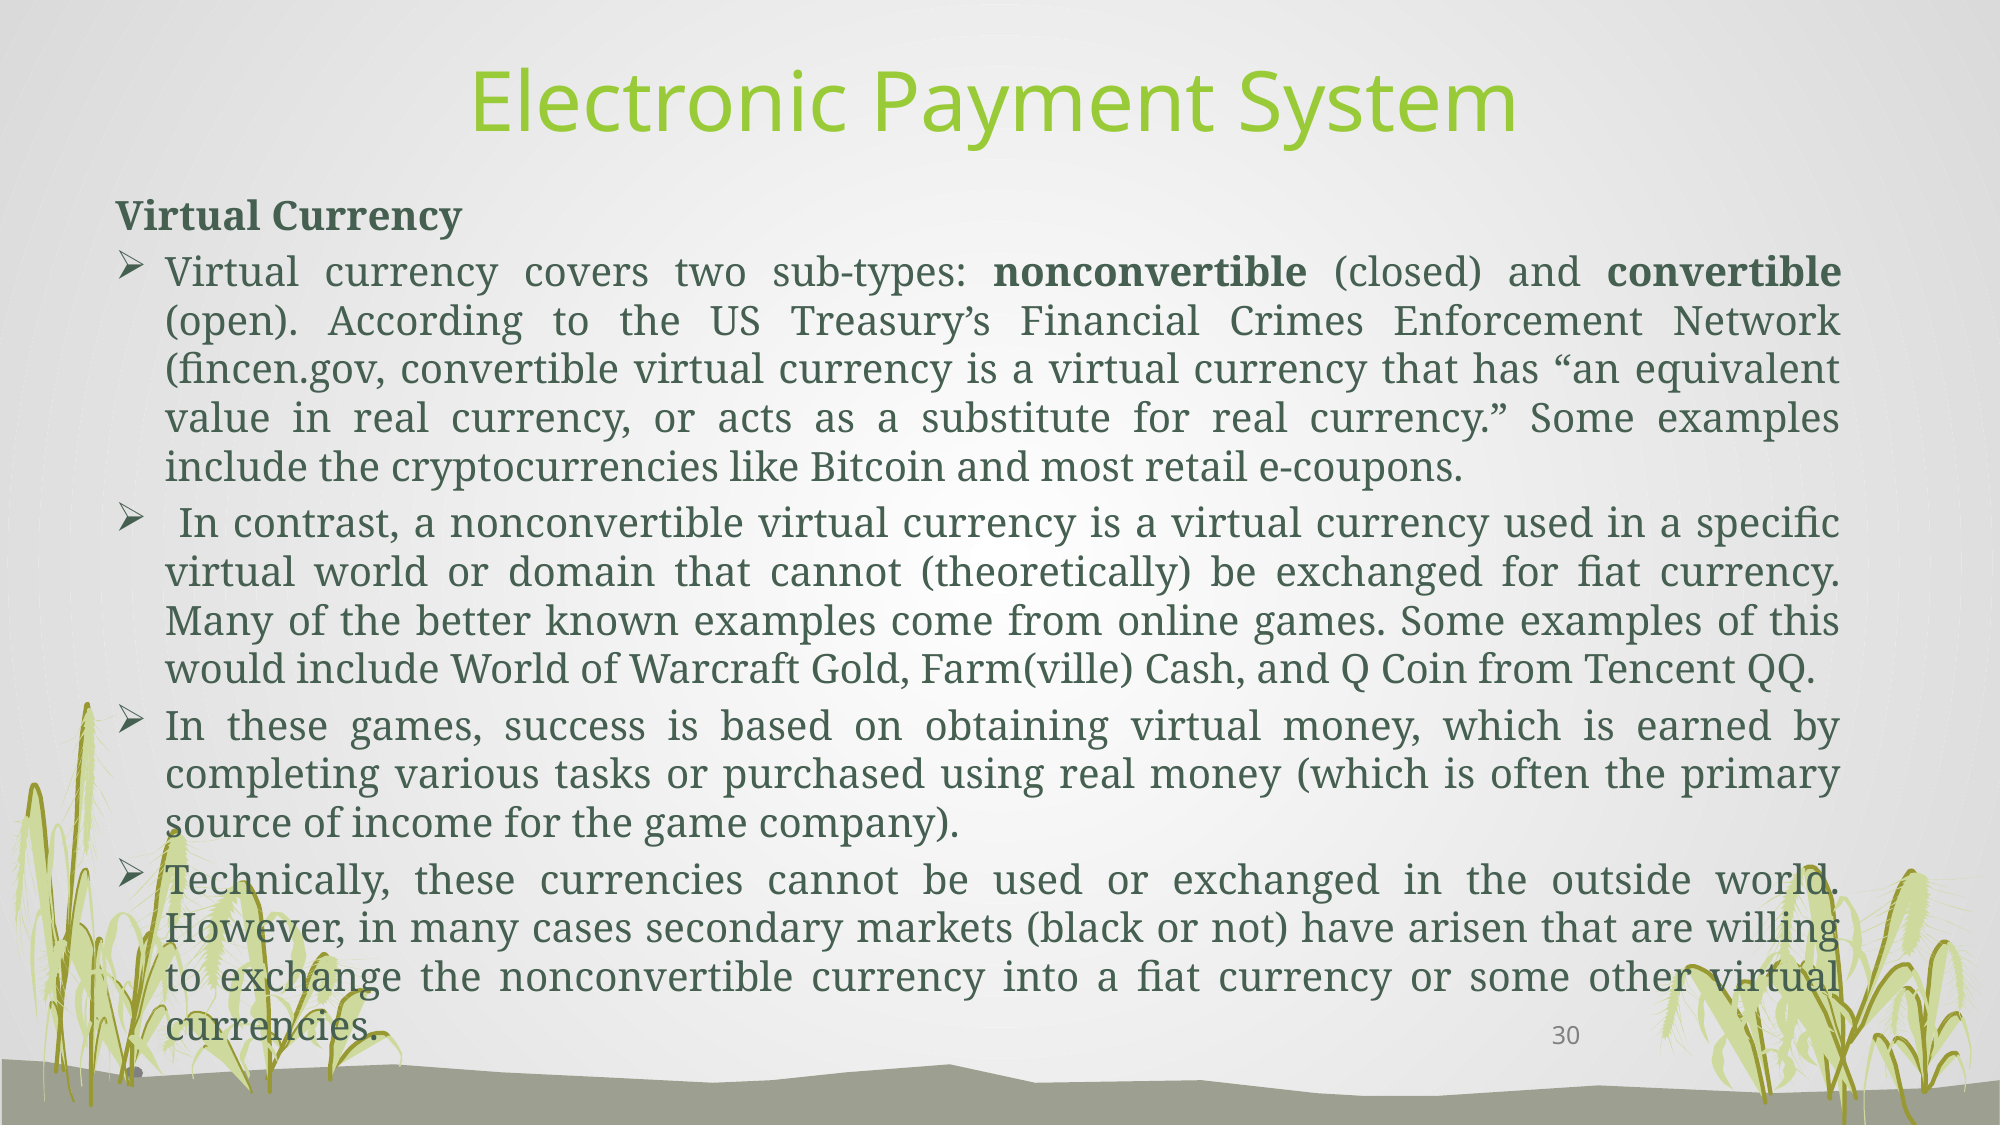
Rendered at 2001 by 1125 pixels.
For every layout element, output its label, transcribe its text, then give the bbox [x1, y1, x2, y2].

list Virtual Currency Virtual currency covers two sub-types: nonconvertible (closed) and convertible (open). According to the US Treasury’s Financial Crimes Enforcement Network (fincen.gov, convertible virtual currency is a virtual currency that has “an equivalent value in real currency, or acts as a substitute for real currency.” Some examples include the cryptocurrencies like Bitcoin and most retail e-coupons. In contrast, a nonconvertible virtual currency is a virtual currency used in a specific virtual world or domain that cannot (theoretically) be exchanged for fiat currency. Many of the better known examples come from online games. Some examples of this would include World of Warcraft Gold, Farm(ville) Cash, and Q Coin from Tencent QQ. In these games, success is based on obtaining virtual money, which is earned by completing various tasks or purchased using real money (which is often the primary source of income for the game company). Technically, these currencies cannot be used or exchanged in the outside world. However, in many cases secondary markets (black or not) have arisen that are willing to exchange the nonconvertible currency into a fiat currency or some other virtual currencies. [100, 182, 1859, 1067]
title Electronic Payment System [72, 20, 1917, 156]
